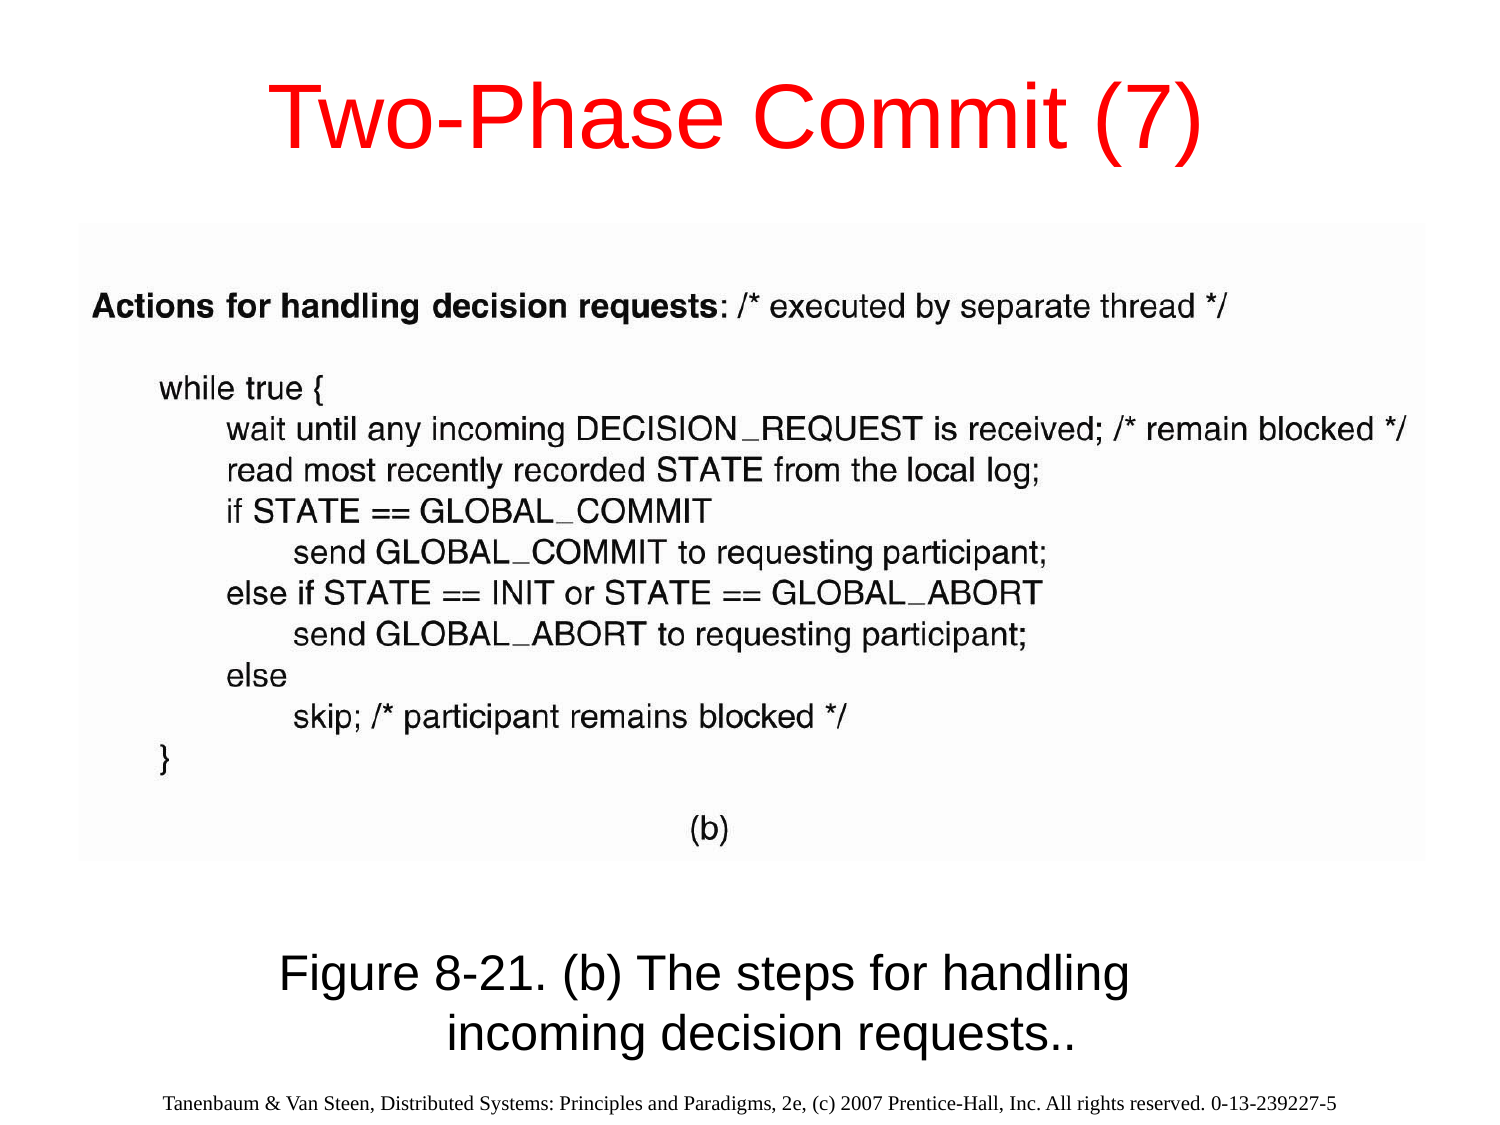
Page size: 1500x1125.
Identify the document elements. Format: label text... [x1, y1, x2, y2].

title Two-Phase Commit (7) [65, 0, 1409, 223]
picture [78, 223, 1426, 861]
list Figure 8-21. (b) The steps for handling incoming decision requests.. [0, 932, 1424, 1088]
footer Tanenbaum & Van Steen, Distributed Systems: Principles and Paradigms, 2e, (c) 2007 Prentice-Hall, Inc. All rights reserved. 0-13-239227-5 [0, 1082, 1500, 1111]
